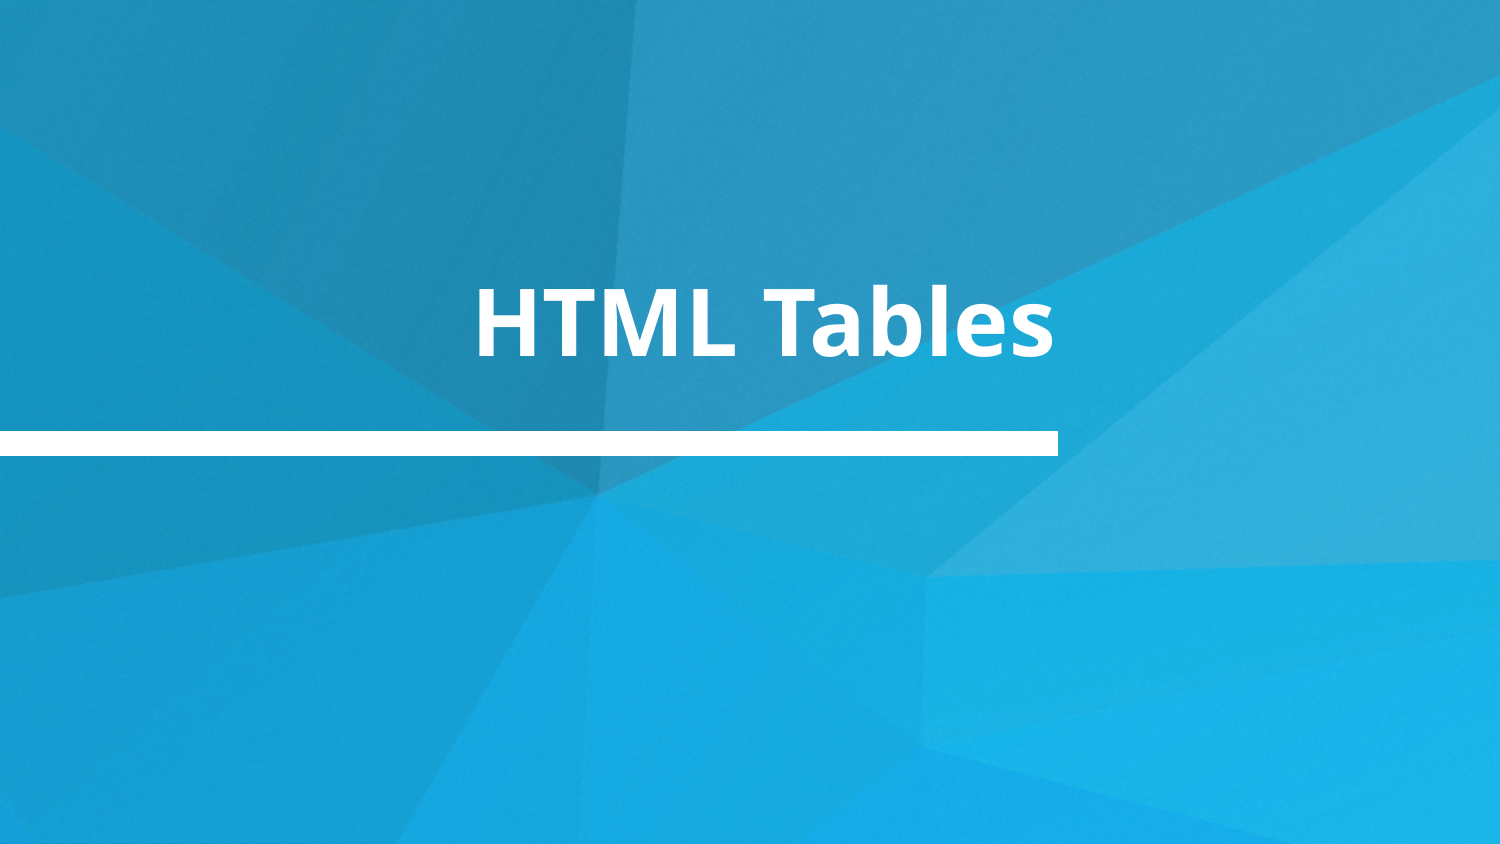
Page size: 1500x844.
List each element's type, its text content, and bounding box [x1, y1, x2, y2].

title HTML Tables [6, 112, 1072, 391]
